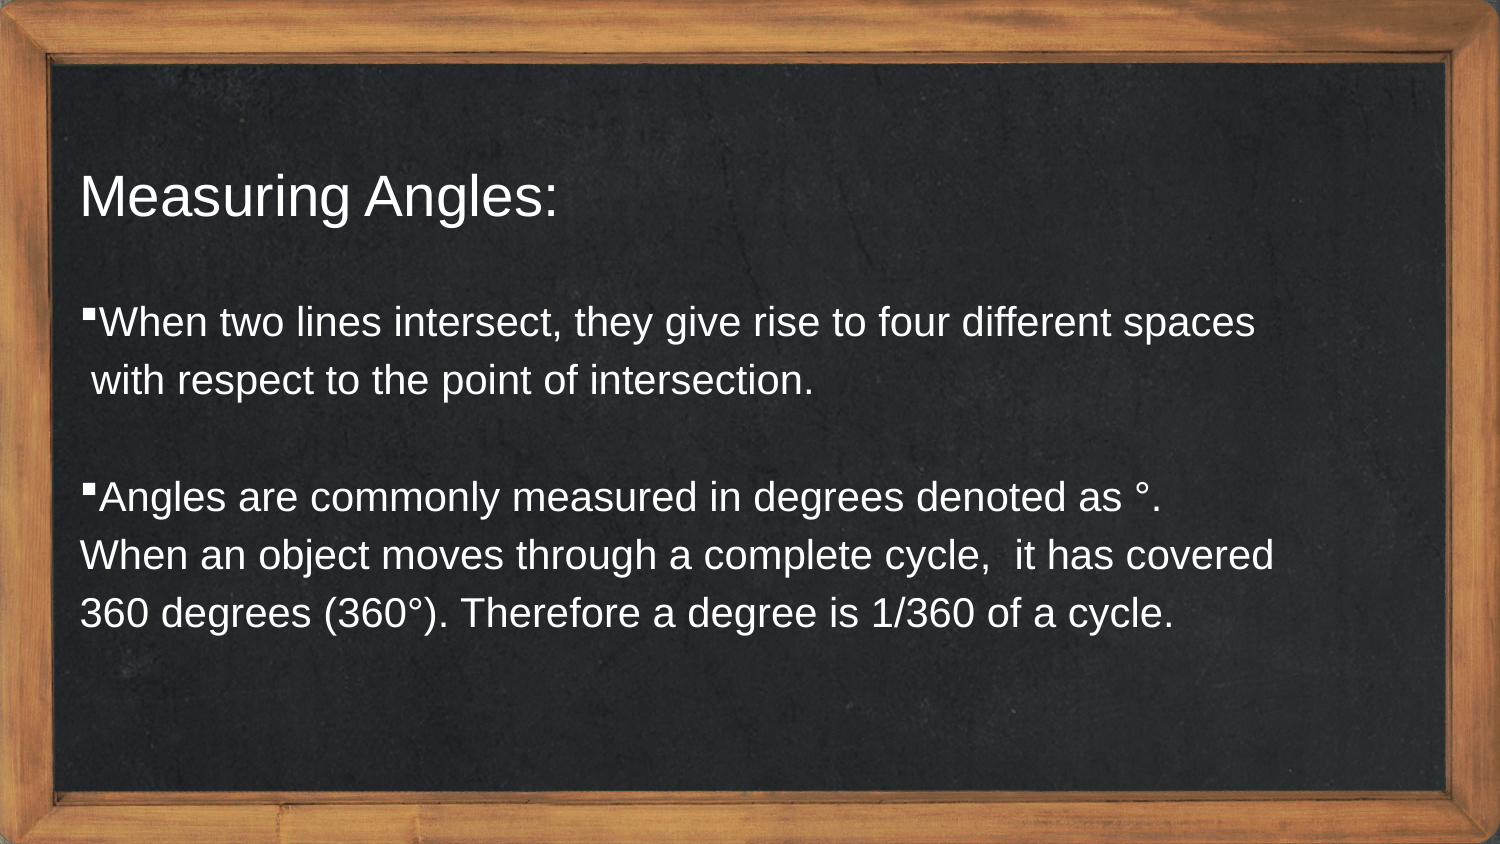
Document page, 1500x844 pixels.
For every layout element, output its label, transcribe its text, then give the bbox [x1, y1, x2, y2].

picture [0, 0, 1500, 844]
list Measuring Angles: When two lines intersect, they give rise to four different spaces with respect to the point of intersection. Angles are commonly measured in degrees denoted as °. When an object moves through a complete cycle, it has covered 360 degrees (360°). Therefore a degree is 1/360 of a cycle. [64, 61, 1500, 783]
